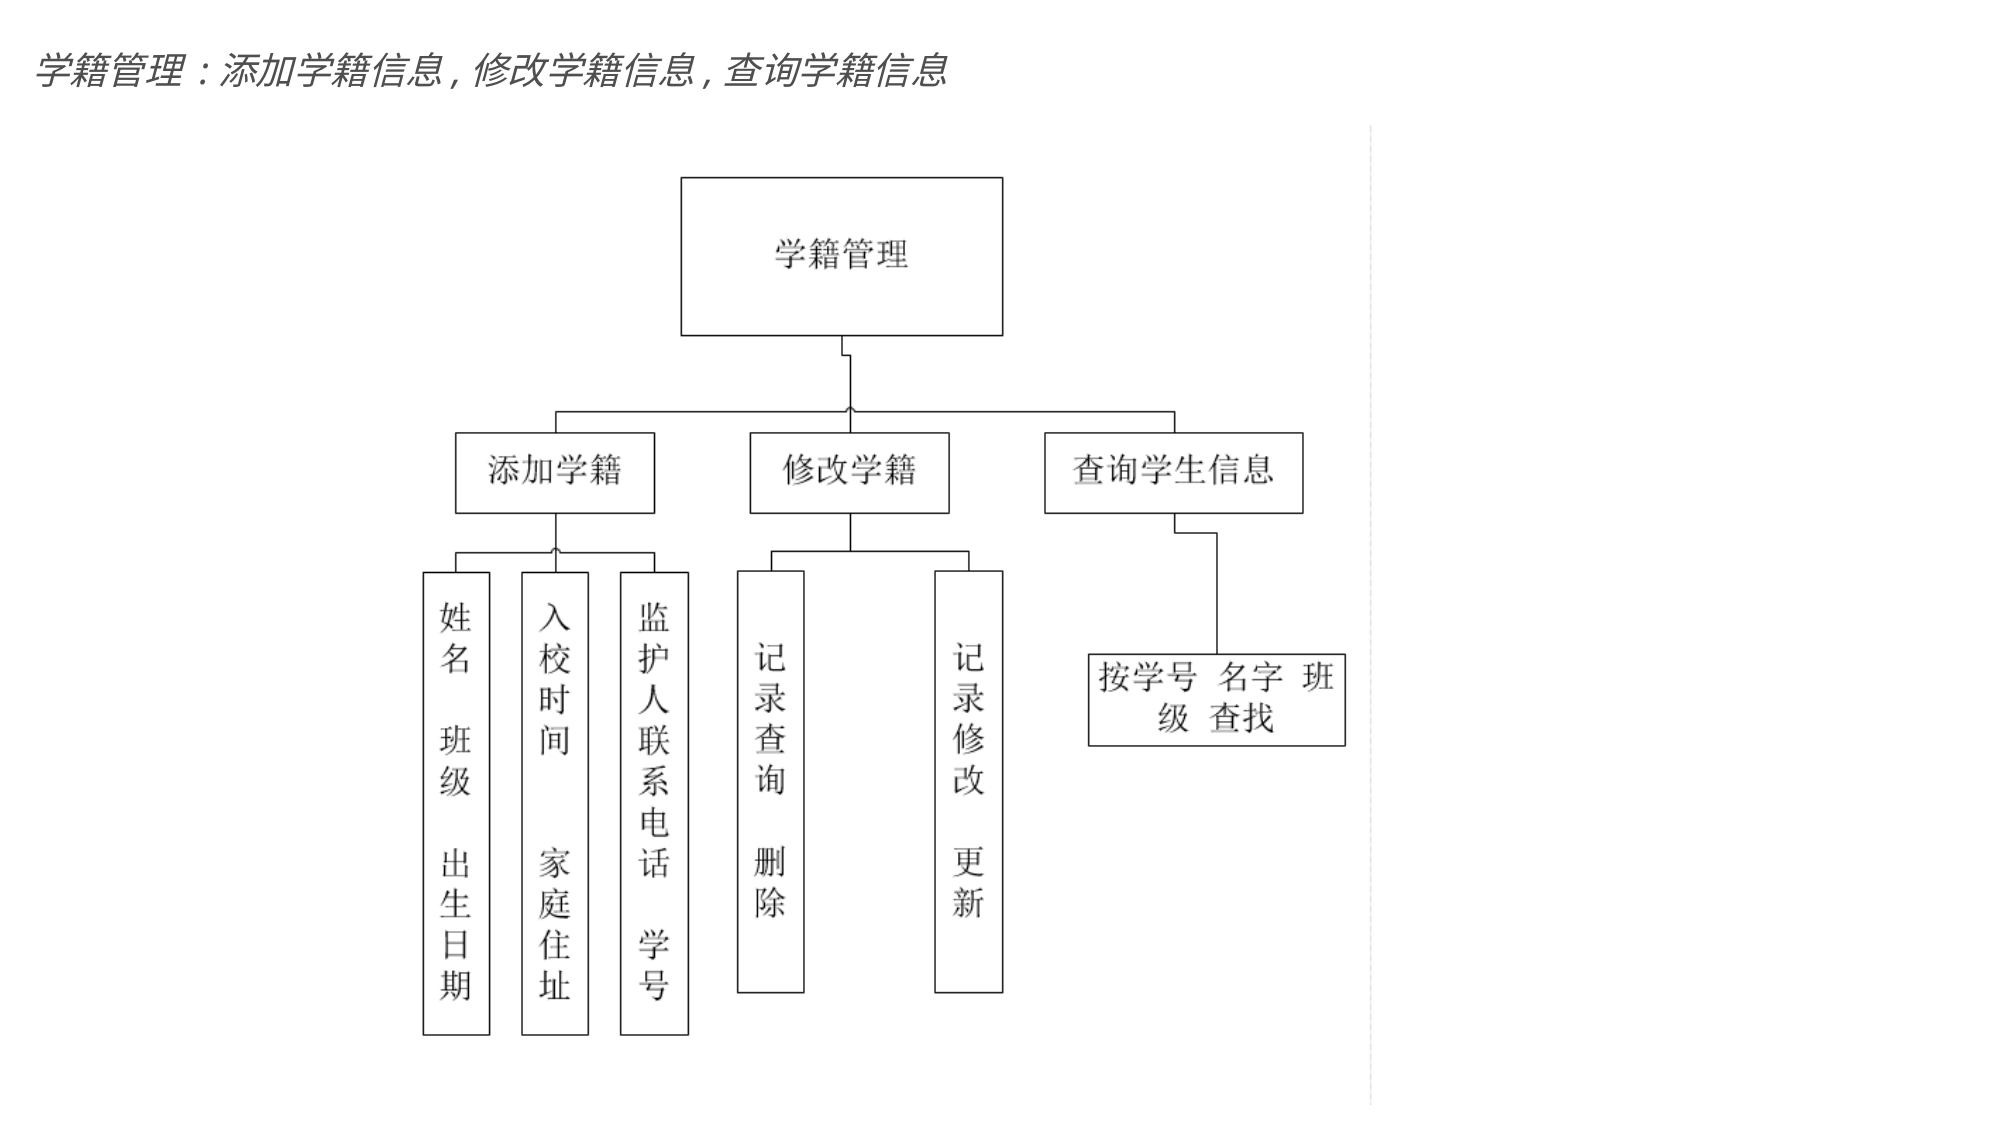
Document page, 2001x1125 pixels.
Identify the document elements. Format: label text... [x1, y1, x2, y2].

text_box 学籍管理 :添加学籍信息,修改学籍信息,查询学籍信息 [17, 39, 963, 99]
picture [358, 125, 1380, 1105]
